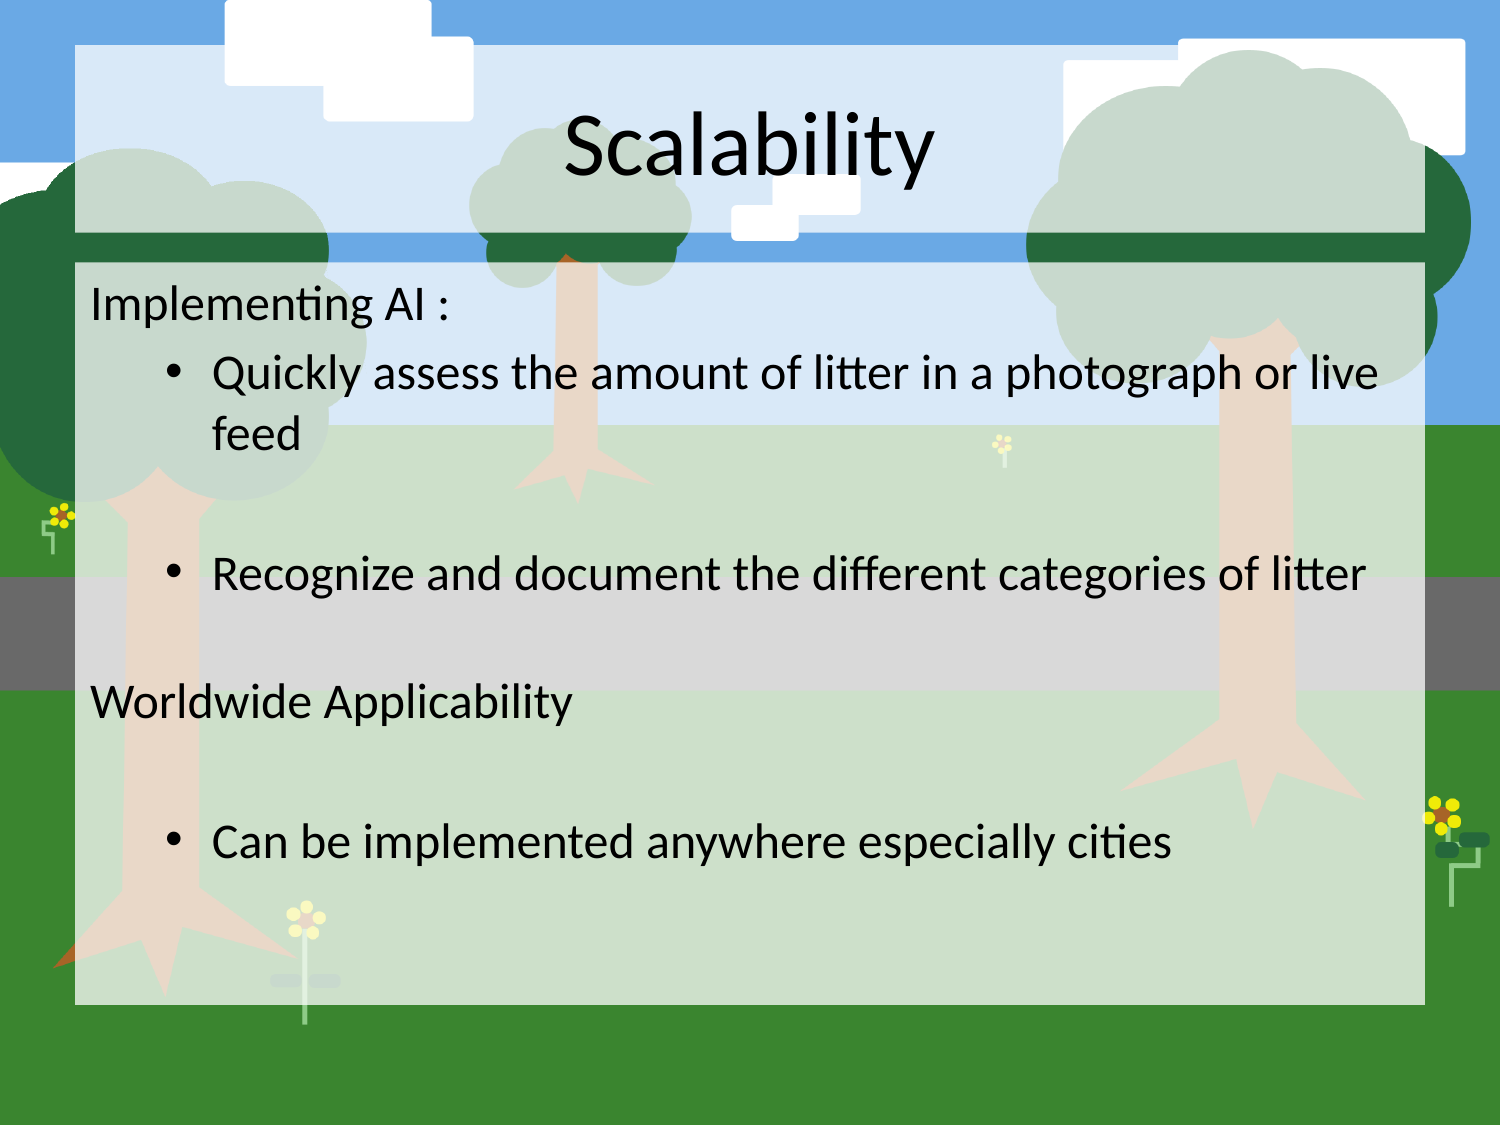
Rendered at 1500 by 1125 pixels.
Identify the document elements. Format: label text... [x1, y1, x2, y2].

title Scalability [75, 45, 1425, 233]
picture [0, 0, 1500, 1125]
list Implementing AI : Quickly assess the amount of litter in a photograph or live feed Recognize and document the different categories of litter Worldwide Applicability Can be implemented anywhere especially cities [75, 262, 1425, 1005]
